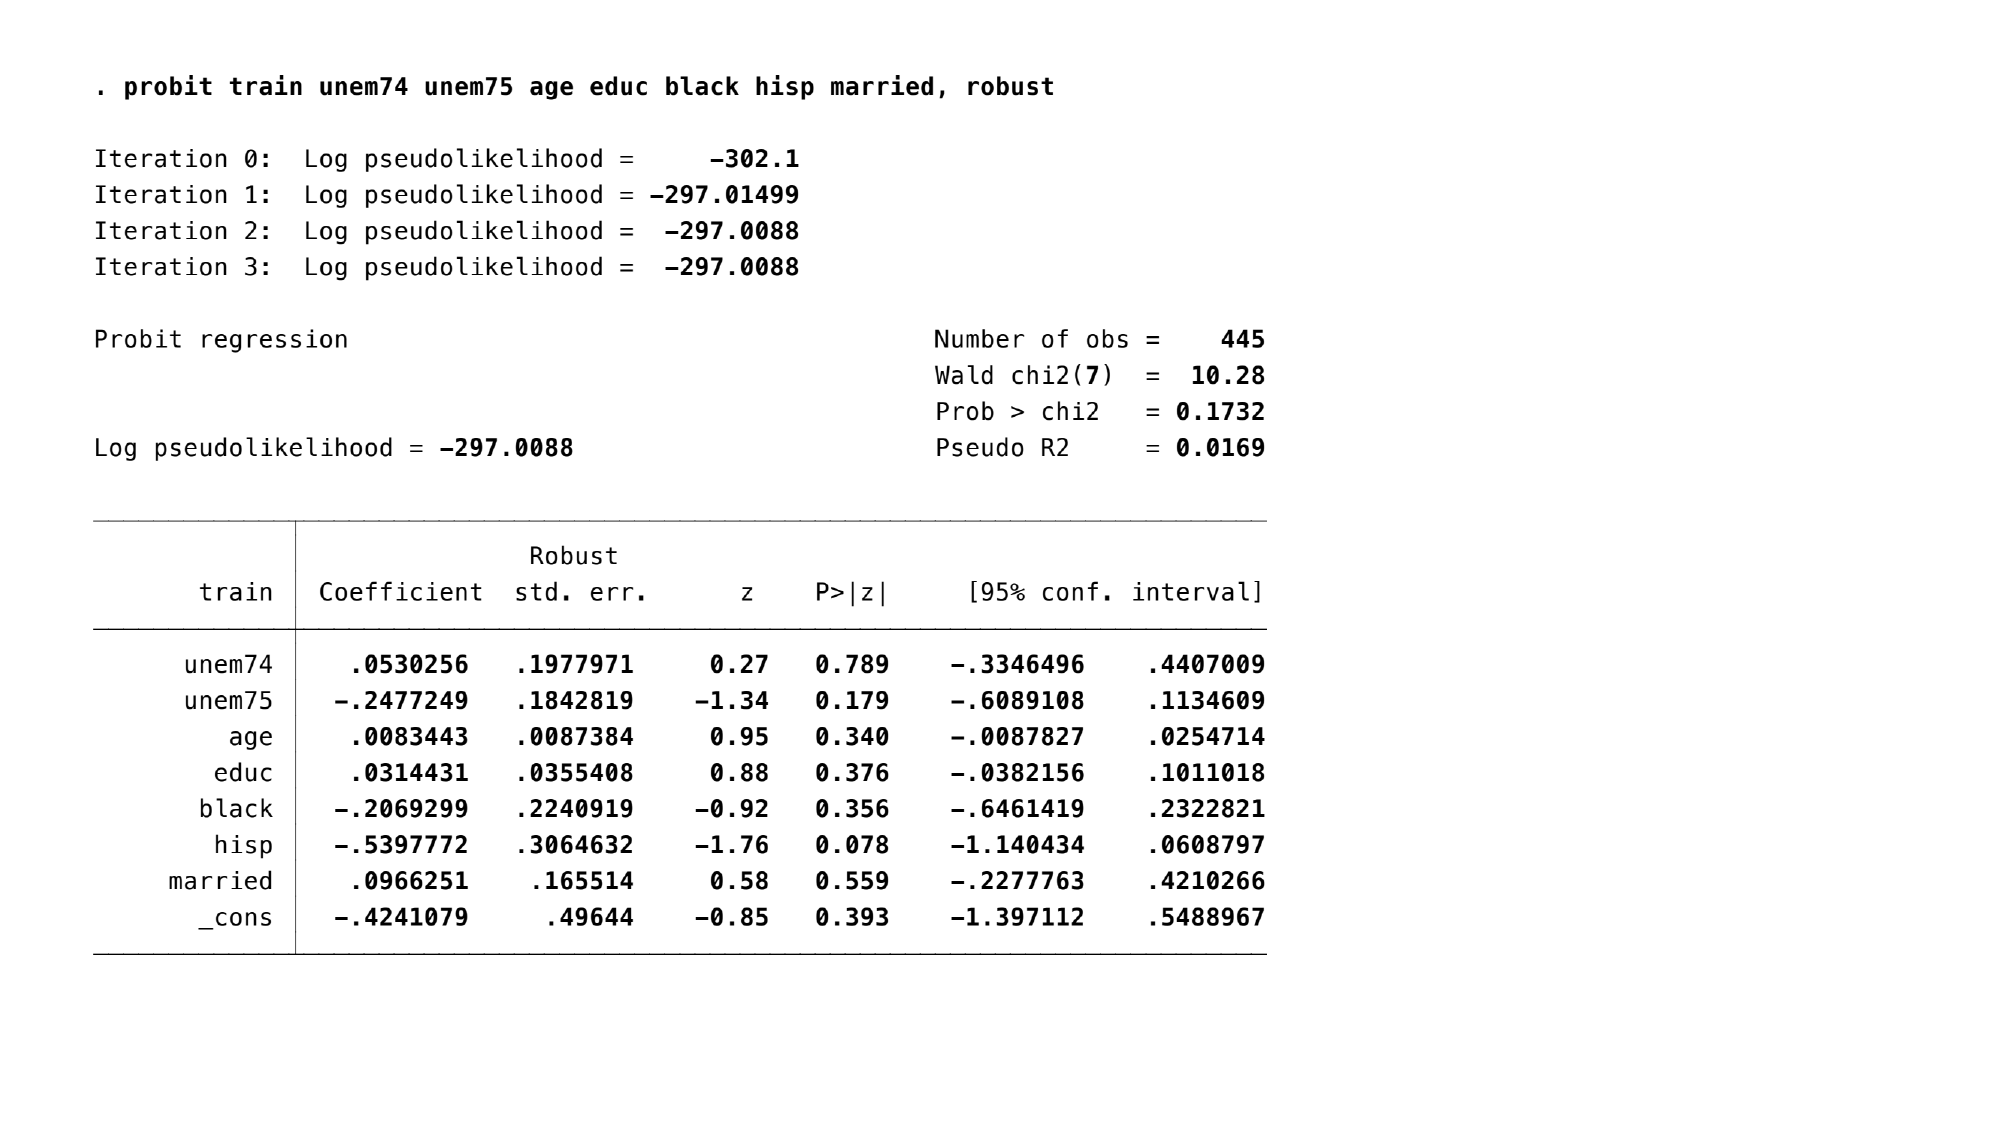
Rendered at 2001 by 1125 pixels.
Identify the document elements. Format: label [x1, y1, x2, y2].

picture [90, 65, 1366, 967]
